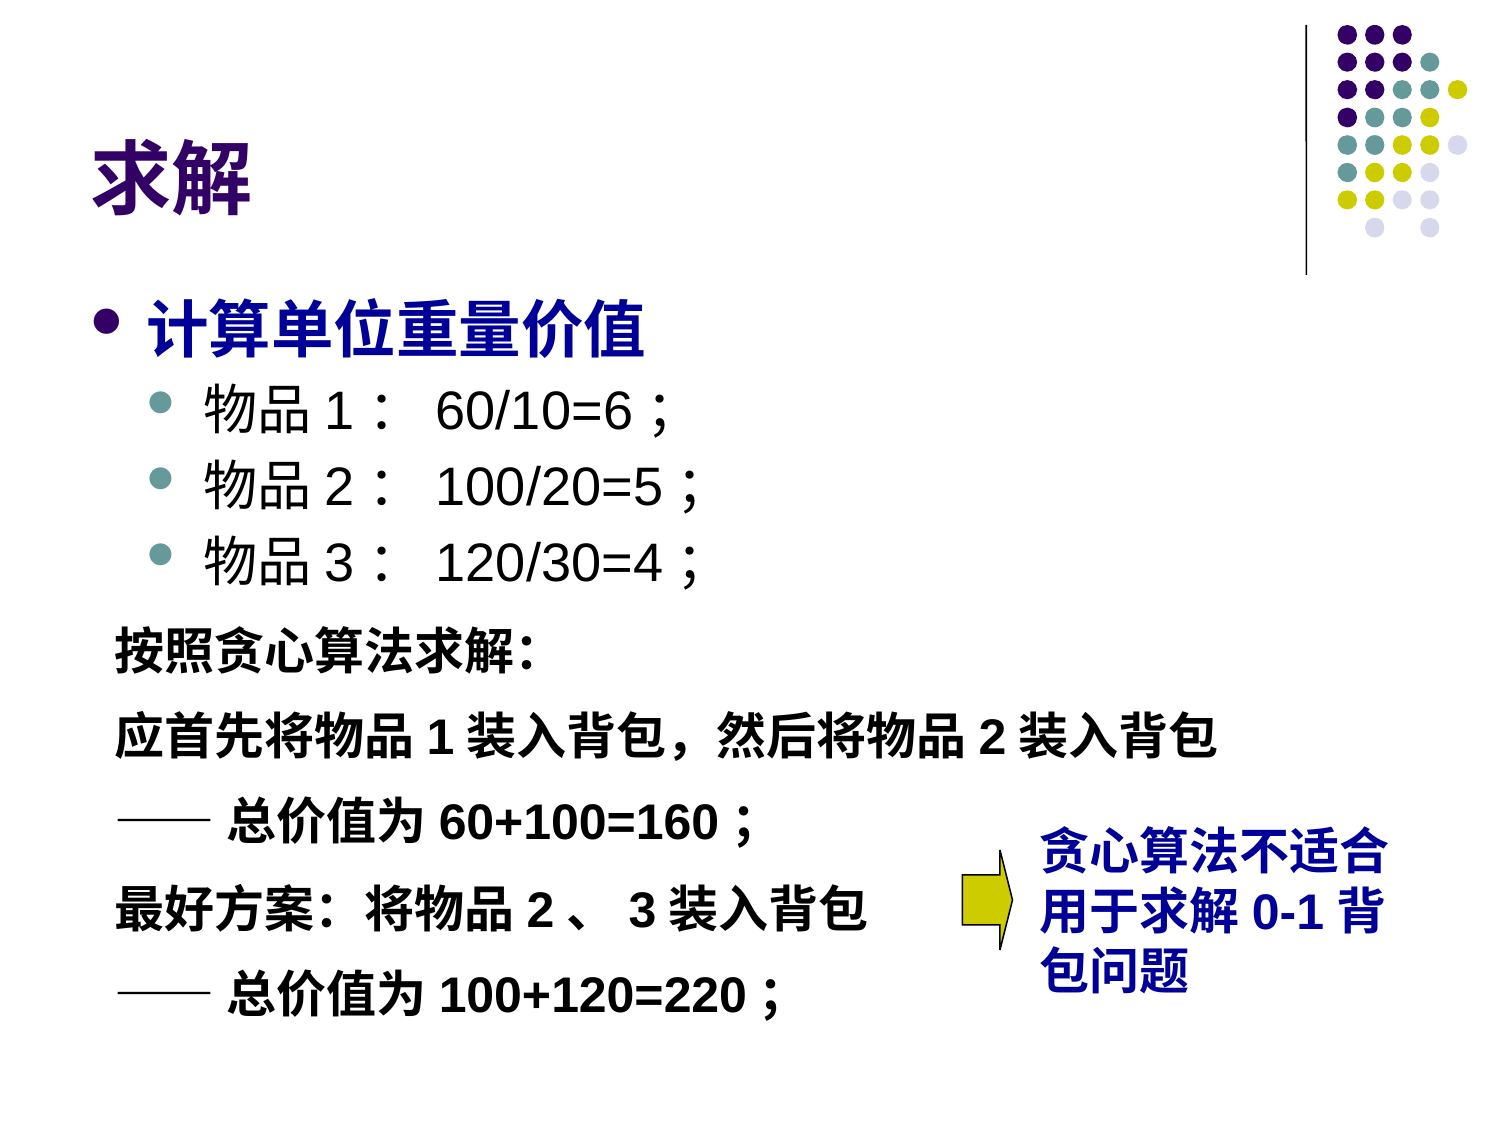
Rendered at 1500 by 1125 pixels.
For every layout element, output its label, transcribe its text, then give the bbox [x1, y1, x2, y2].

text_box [962, 812, 1438, 1008]
text_box 按照贪心算法求解： 应首先将物品1装入背包，然后将物品2装入背包 ——总价值为60+100=160； [99, 612, 1275, 858]
text_box 最好方案：将物品2、3装入背包 ——总价值为100+120=220； [99, 870, 1275, 1030]
title 求解 [75, 20, 1313, 233]
list 计算单位重量价值 物品1：60/10=6； 物品2：100/20=5； 物品3：120/30=4； [75, 282, 1425, 1006]
